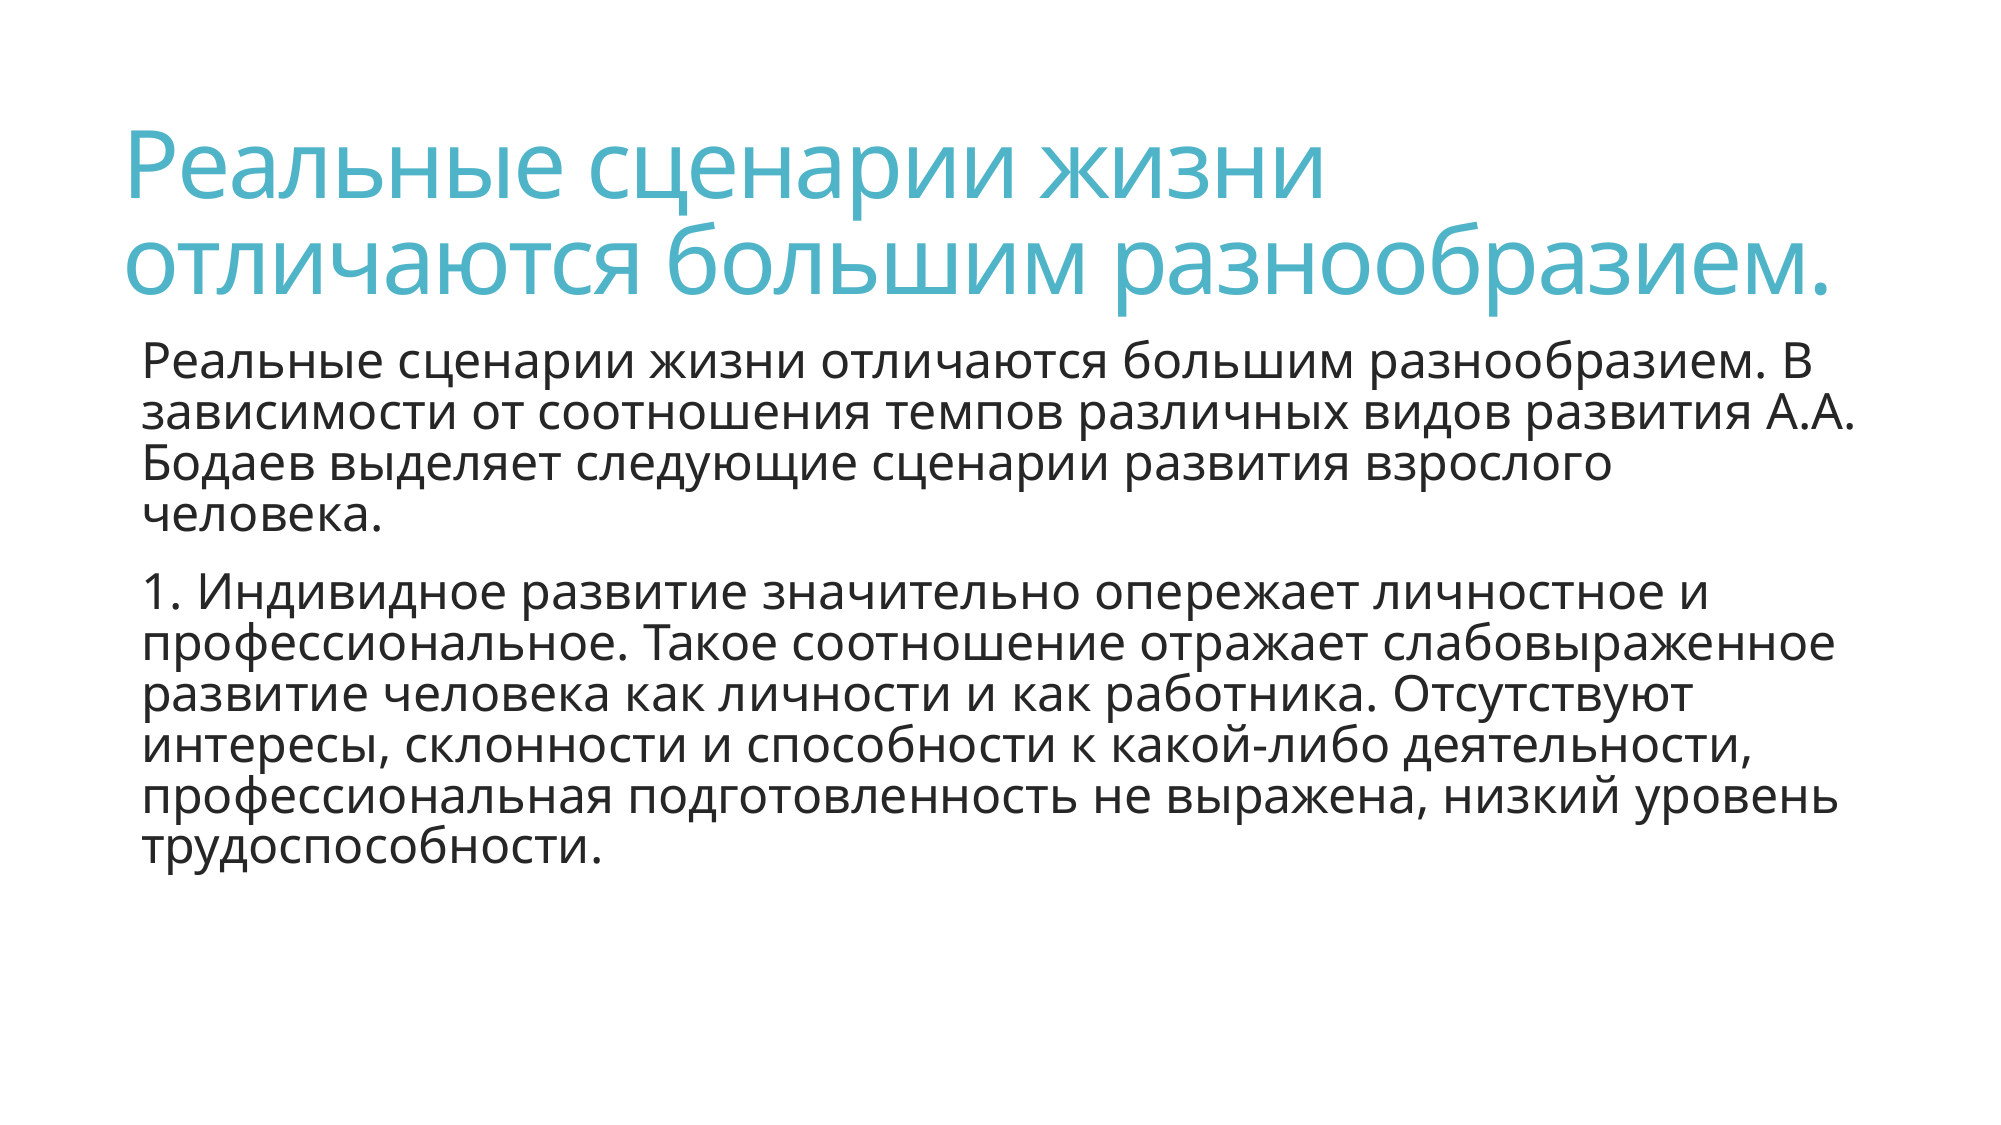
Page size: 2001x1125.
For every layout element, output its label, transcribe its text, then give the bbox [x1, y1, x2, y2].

title Реальные сценарии жизни отличаются большим разнообразием. [107, 81, 1875, 354]
list Реальные сценарии жизни отличаются большим разнообразием. В зависимости от соотношения темпов различных видов развития А.А. Бодаев выделяет следующие сценарии развития взрослого человека. 1. Индивидное развитие значительно опережает личностное и профессиональное. Такое соотношение отражает слабовыраженное развитие человека как личности и как работника. Отсутствуют интересы, склонности и способности к какой-либо деятельности, профессиональная подготовленность не выражена, низкий уровень трудоспособности. [111, 329, 1876, 948]
